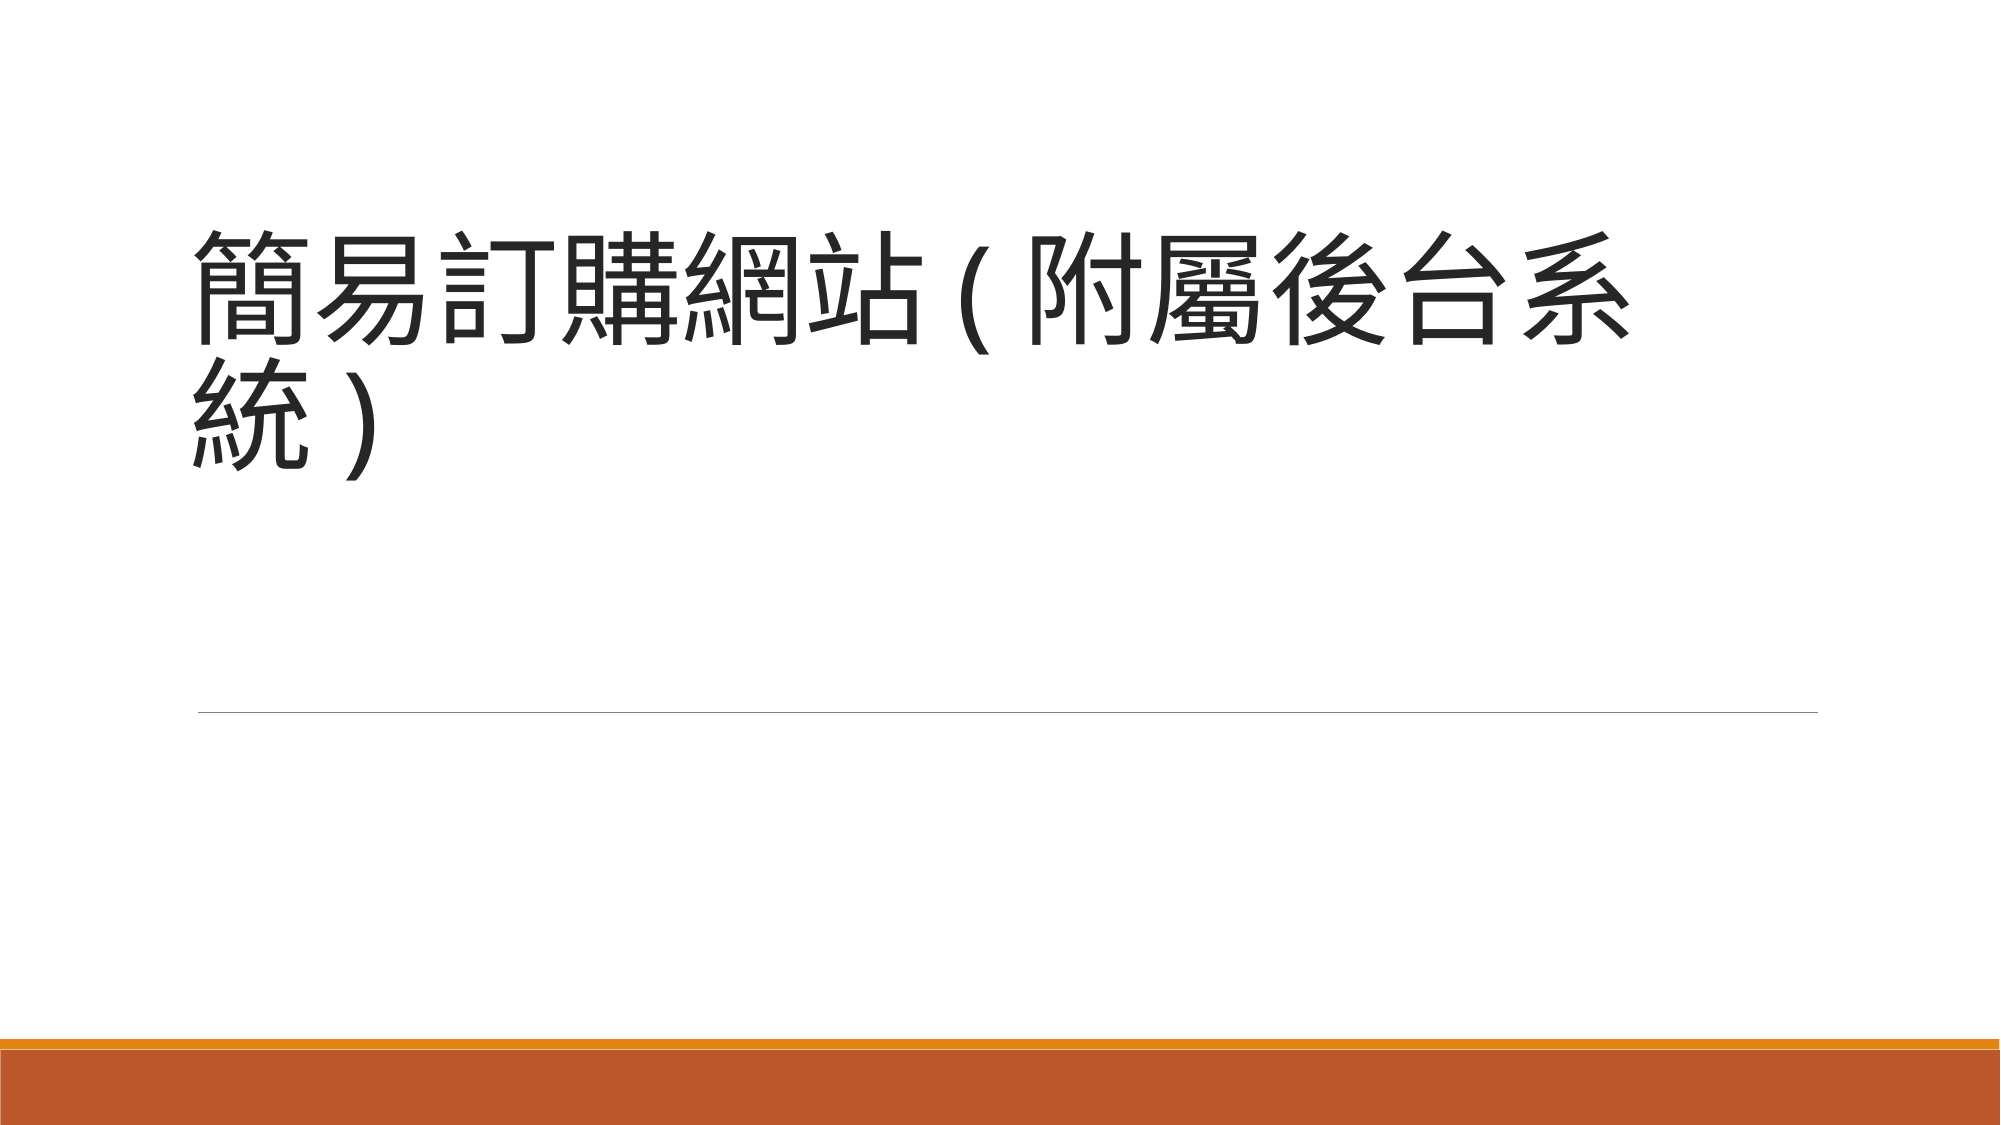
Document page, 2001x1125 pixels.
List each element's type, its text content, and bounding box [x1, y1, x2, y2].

text_box 簡易訂購網站(附屬後台系統) [174, 224, 1825, 494]
